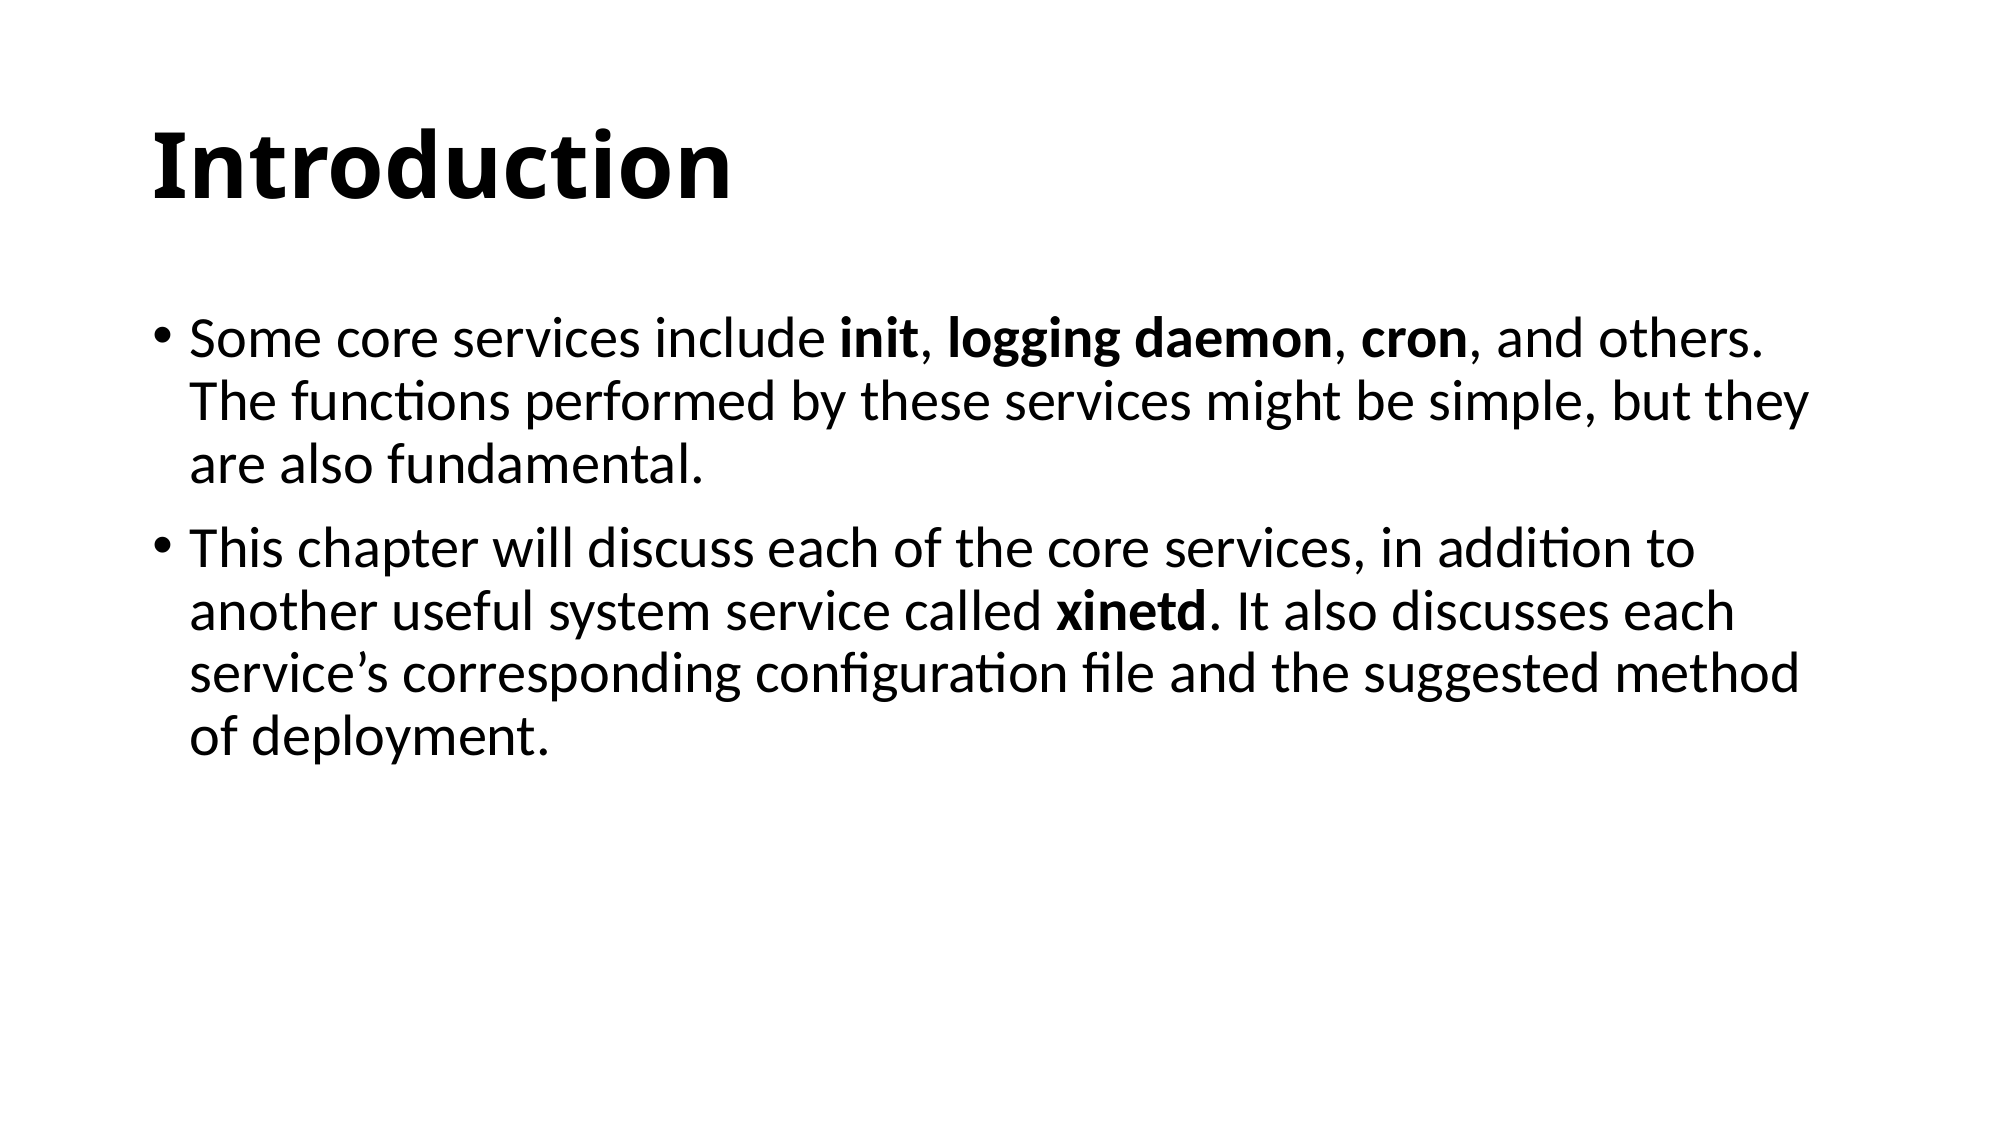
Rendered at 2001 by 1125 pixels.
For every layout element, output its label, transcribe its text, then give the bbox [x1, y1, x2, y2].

list Some core services include init, logging daemon, cron, and others. The functions performed by these services might be simple, but they are also fundamental. This chapter will discuss each of the core services, in addition to another useful system service called xinetd. It also discusses each service’s corresponding configuration file and the suggested method of deployment. [137, 299, 1863, 1014]
title Introduction [137, 59, 1863, 278]
